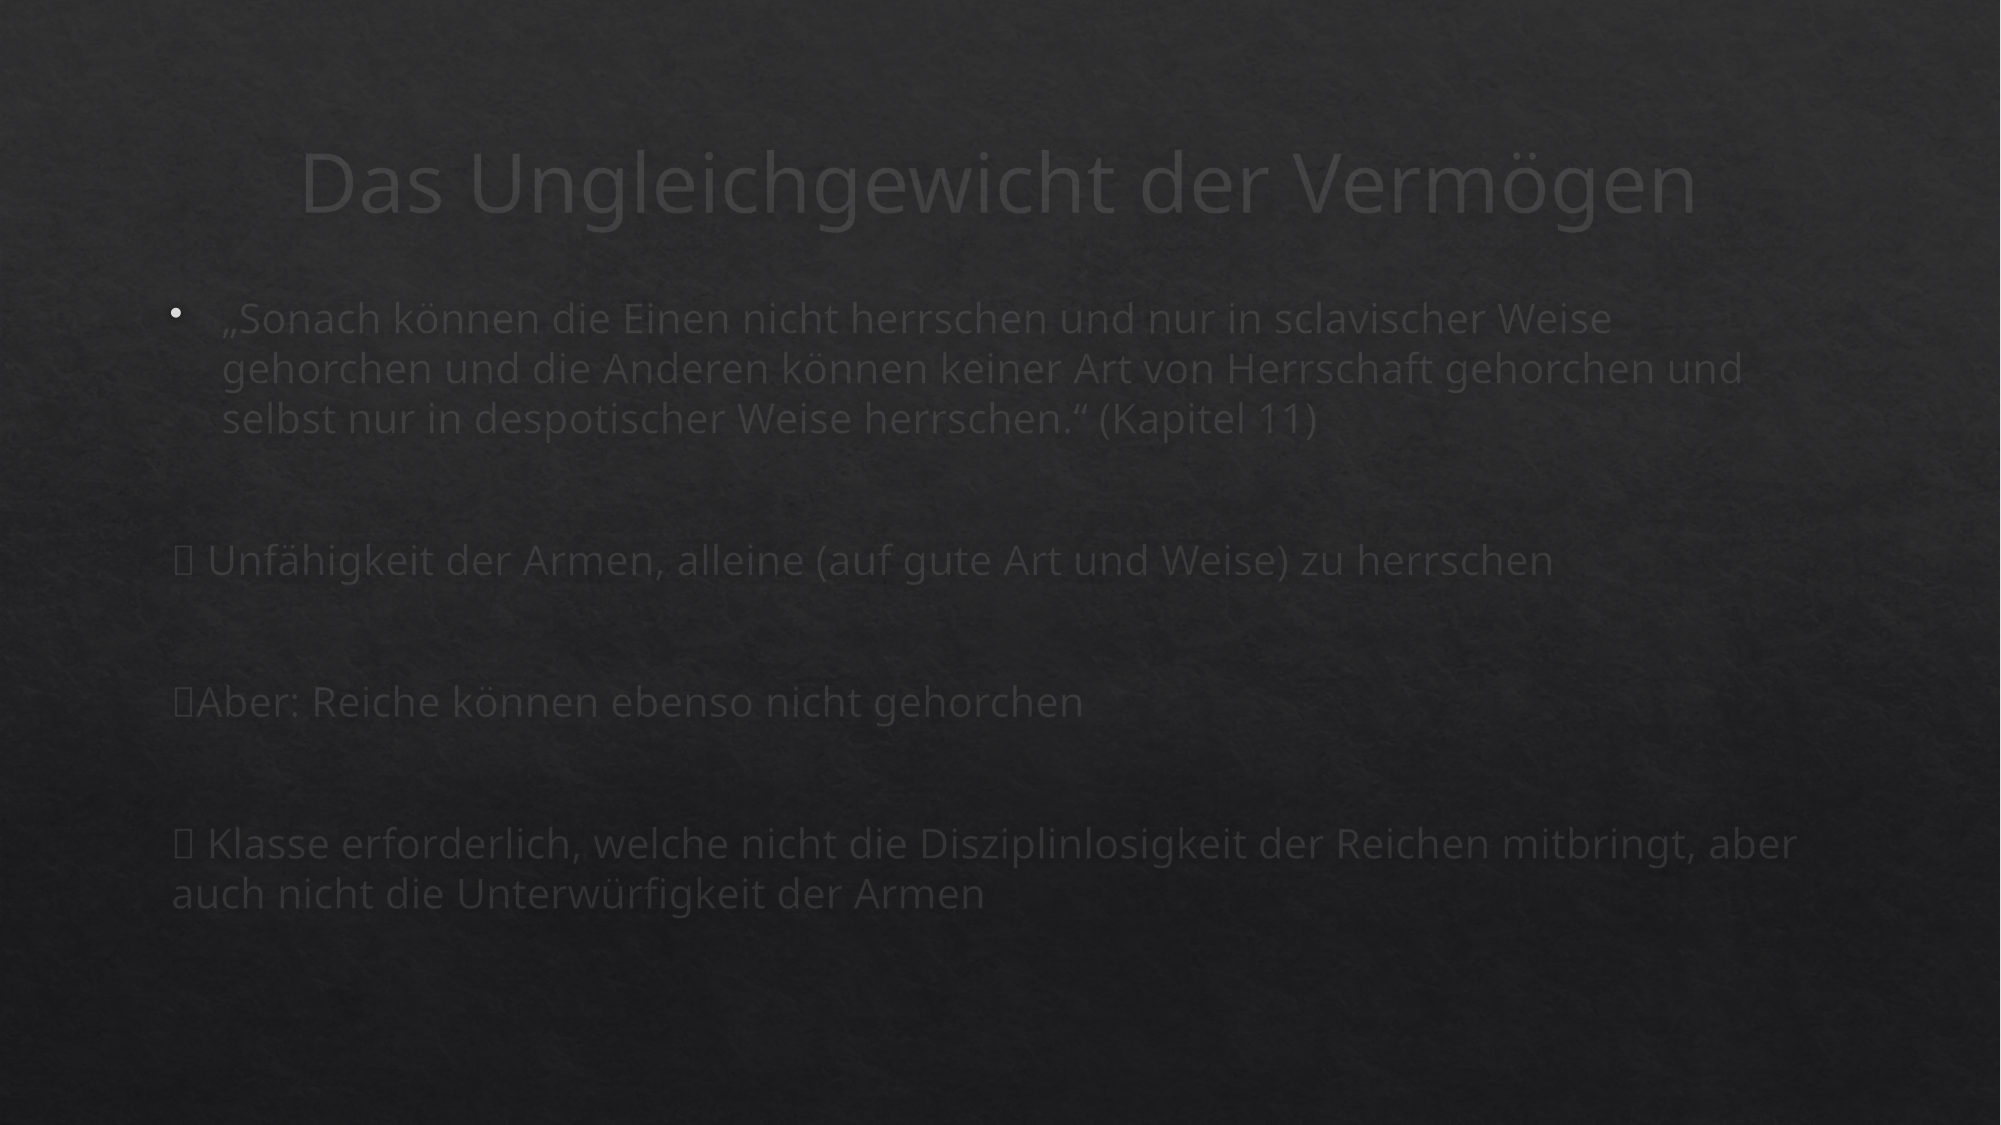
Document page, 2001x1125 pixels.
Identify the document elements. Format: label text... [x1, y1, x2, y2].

list „Sonach können die Einen nicht herrschen und nur in sclavischer Weise gehorchen und die Anderen können keiner Art von Herrschaft gehorchen und selbst nur in despotischer Weise herrschen.“ (Kapitel 11)  Unfähigkeit der Armen, alleine (auf gute Art und Weise) zu herrschen Aber: Reiche können ebenso nicht gehorchen  Klasse erforderlich, welche nicht die Disziplinlosigkeit der Reichen mitbringt, aber auch nicht die Unterwürfigkeit der Armen [149, 284, 1849, 950]
title Das Ungleichgewicht der Vermögen [149, 99, 1849, 260]
